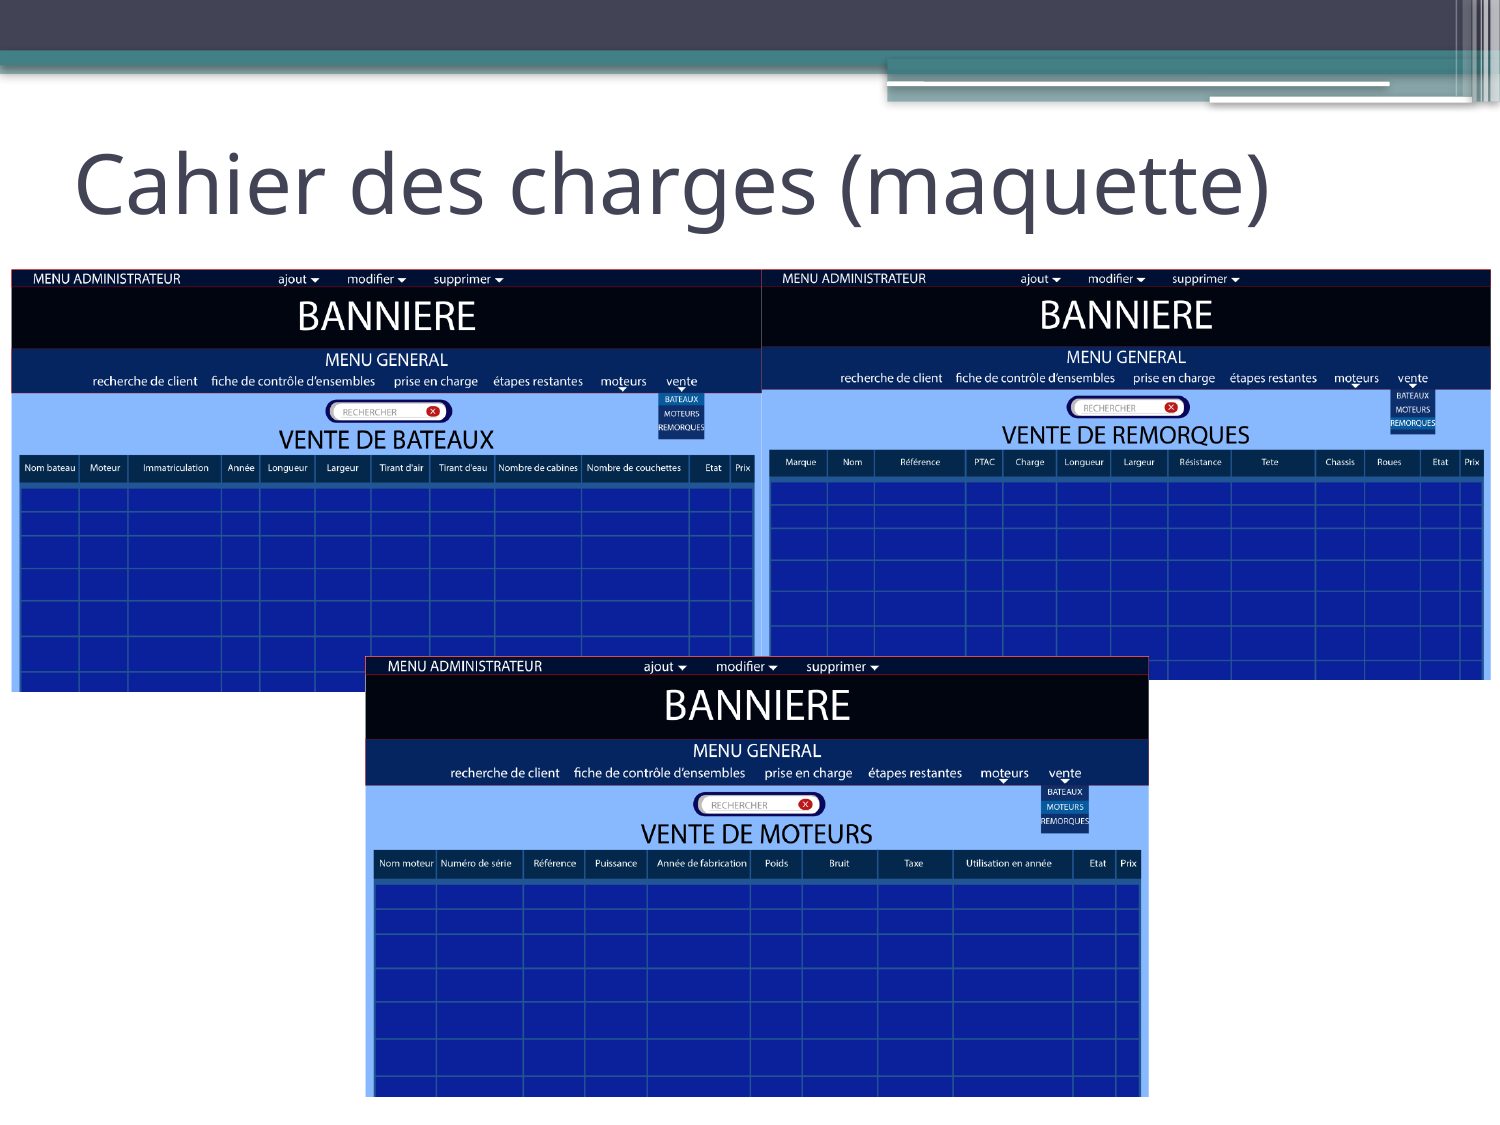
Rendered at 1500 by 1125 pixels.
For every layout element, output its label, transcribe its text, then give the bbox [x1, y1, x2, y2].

title Cahier des charges (maquette) [58, 93, 1409, 266]
picture [11, 269, 1492, 1097]
